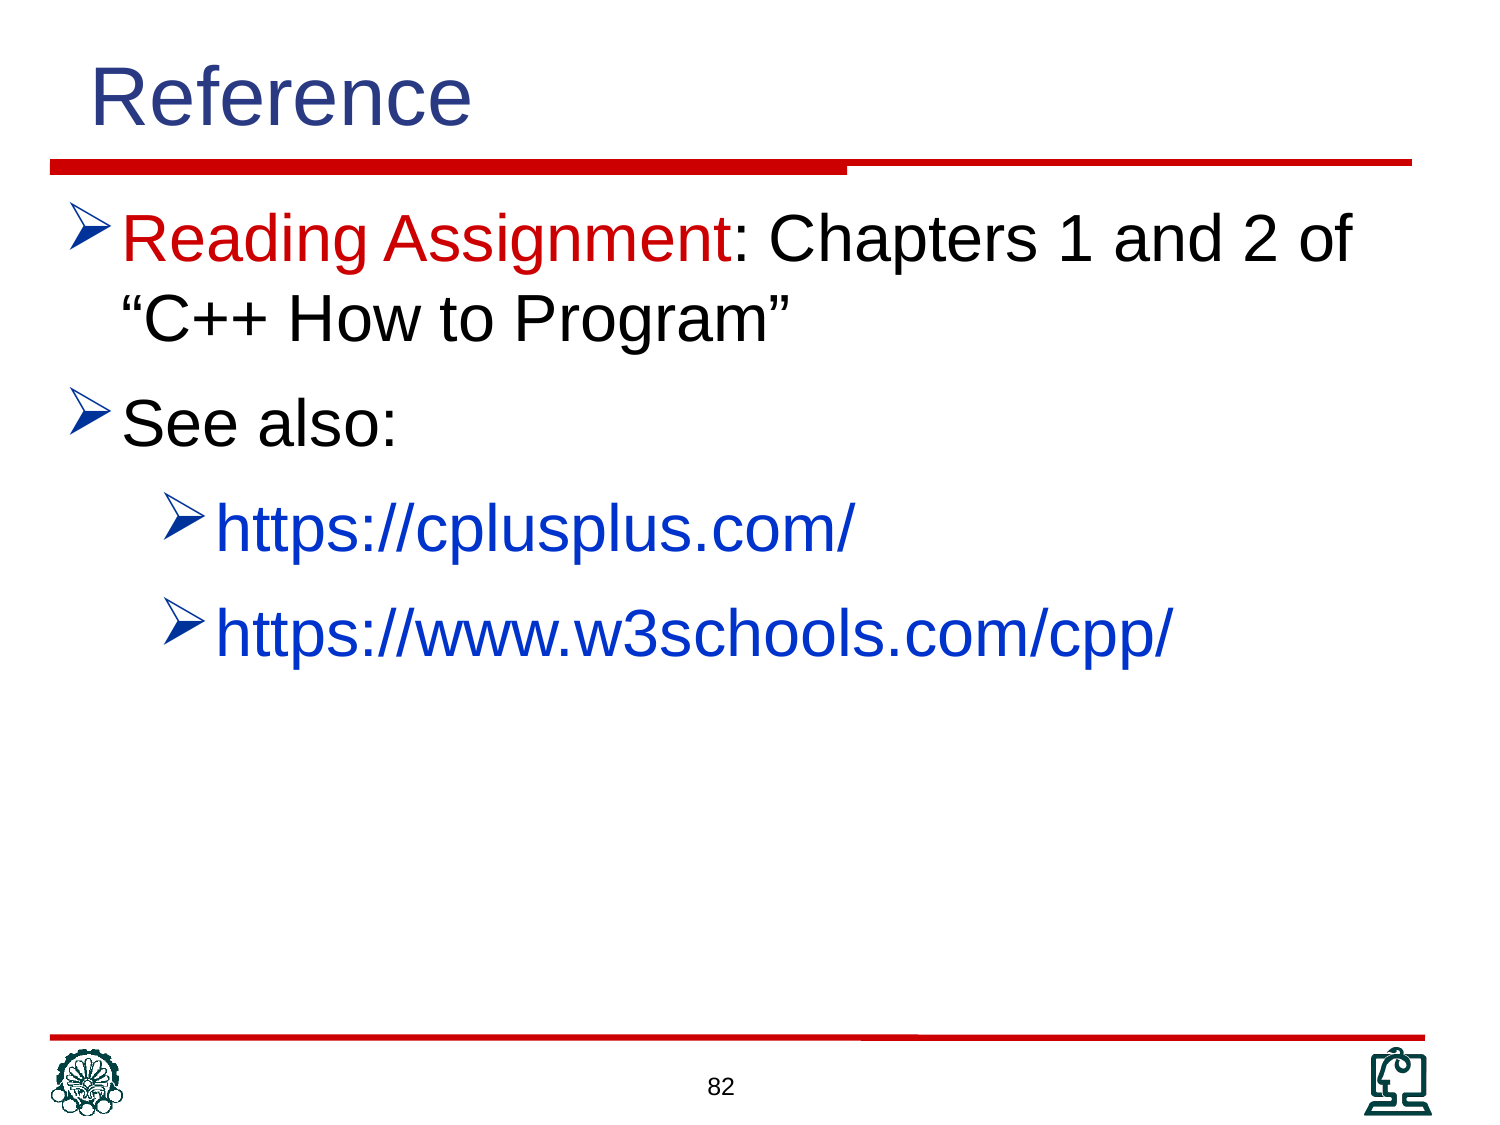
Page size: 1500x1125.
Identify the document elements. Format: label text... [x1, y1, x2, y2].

picture [50, 1047, 125, 1118]
text_box 82 [650, 1062, 750, 1103]
text_box Reading Assignment: Chapters 1 and 2 of “C++ How to Program” See also: https://cplusplus.com/ https://www.w3schools.com/cpp/ [50, 187, 1425, 1038]
text_box Reference [75, 24, 1375, 150]
picture [1362, 1045, 1438, 1119]
